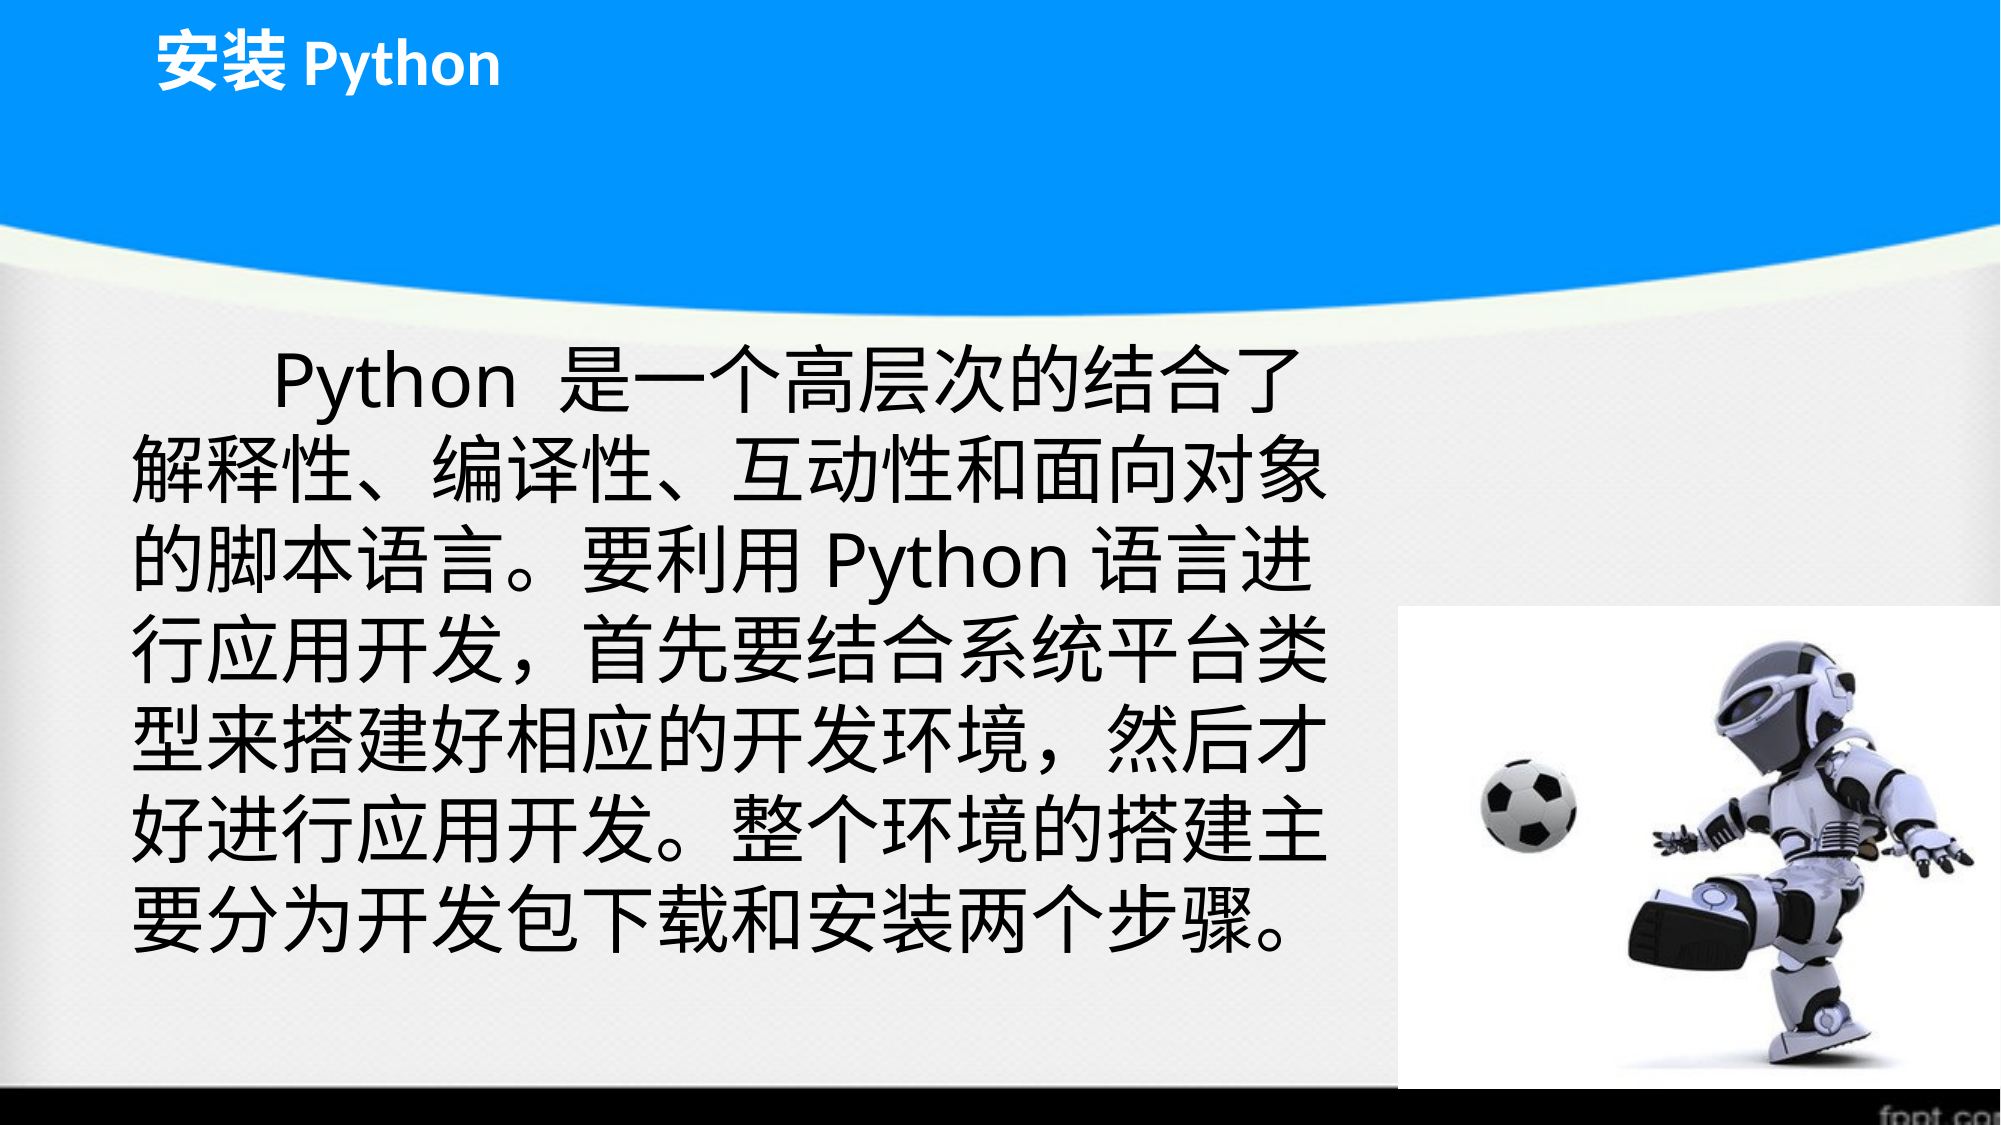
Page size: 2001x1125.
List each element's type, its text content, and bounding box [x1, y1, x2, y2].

text_box 安装Python [139, 11, 935, 106]
picture [0, 0, 2001, 1125]
text_box Python 是一个高层次的结合了解释性、编译性、互动性和面向对象的脚本语言。要利用Python语言进行应用开发，首先要结合系统平台类型来搭建好相应的开发环境，然后才好进行应用开发。整个环境的搭建主要分为开发包下载和安装两个步骤。 [115, 324, 1353, 970]
